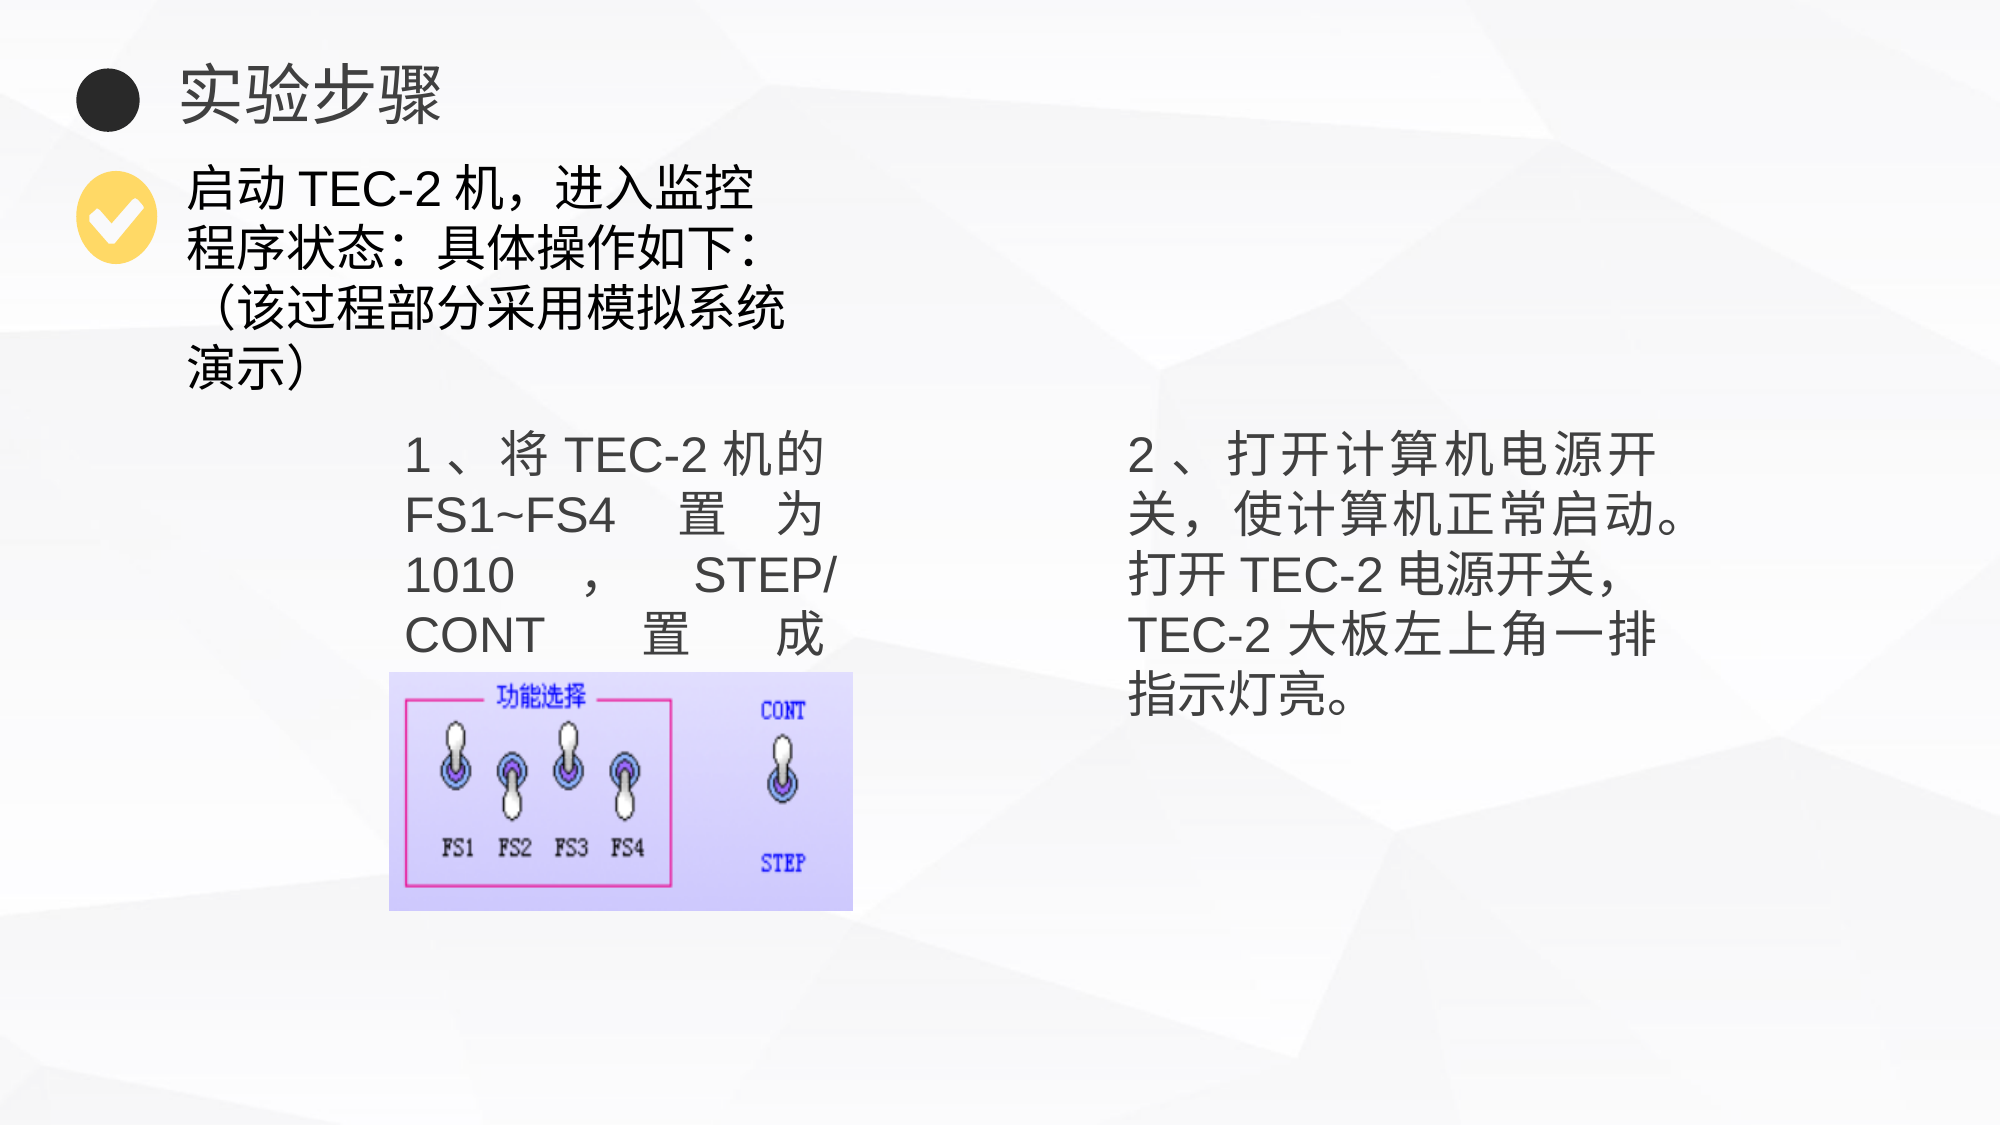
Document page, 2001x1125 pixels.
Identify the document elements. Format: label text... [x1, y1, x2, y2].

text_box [389, 415, 853, 911]
text_box 实验步骤 [162, 45, 460, 140]
text_box 2、打开计算机电源开关，使计算机正常启动。打开TEC-2电源开关，TEC-2大板左上角一排指示灯亮。 [1112, 415, 1673, 731]
text_box [75, 67, 141, 133]
text_box [76, 170, 158, 265]
text_box 启动TEC-2机，进入监控程序状态：具体操作如下：（该过程部分采用模拟系统演示） [171, 149, 812, 405]
